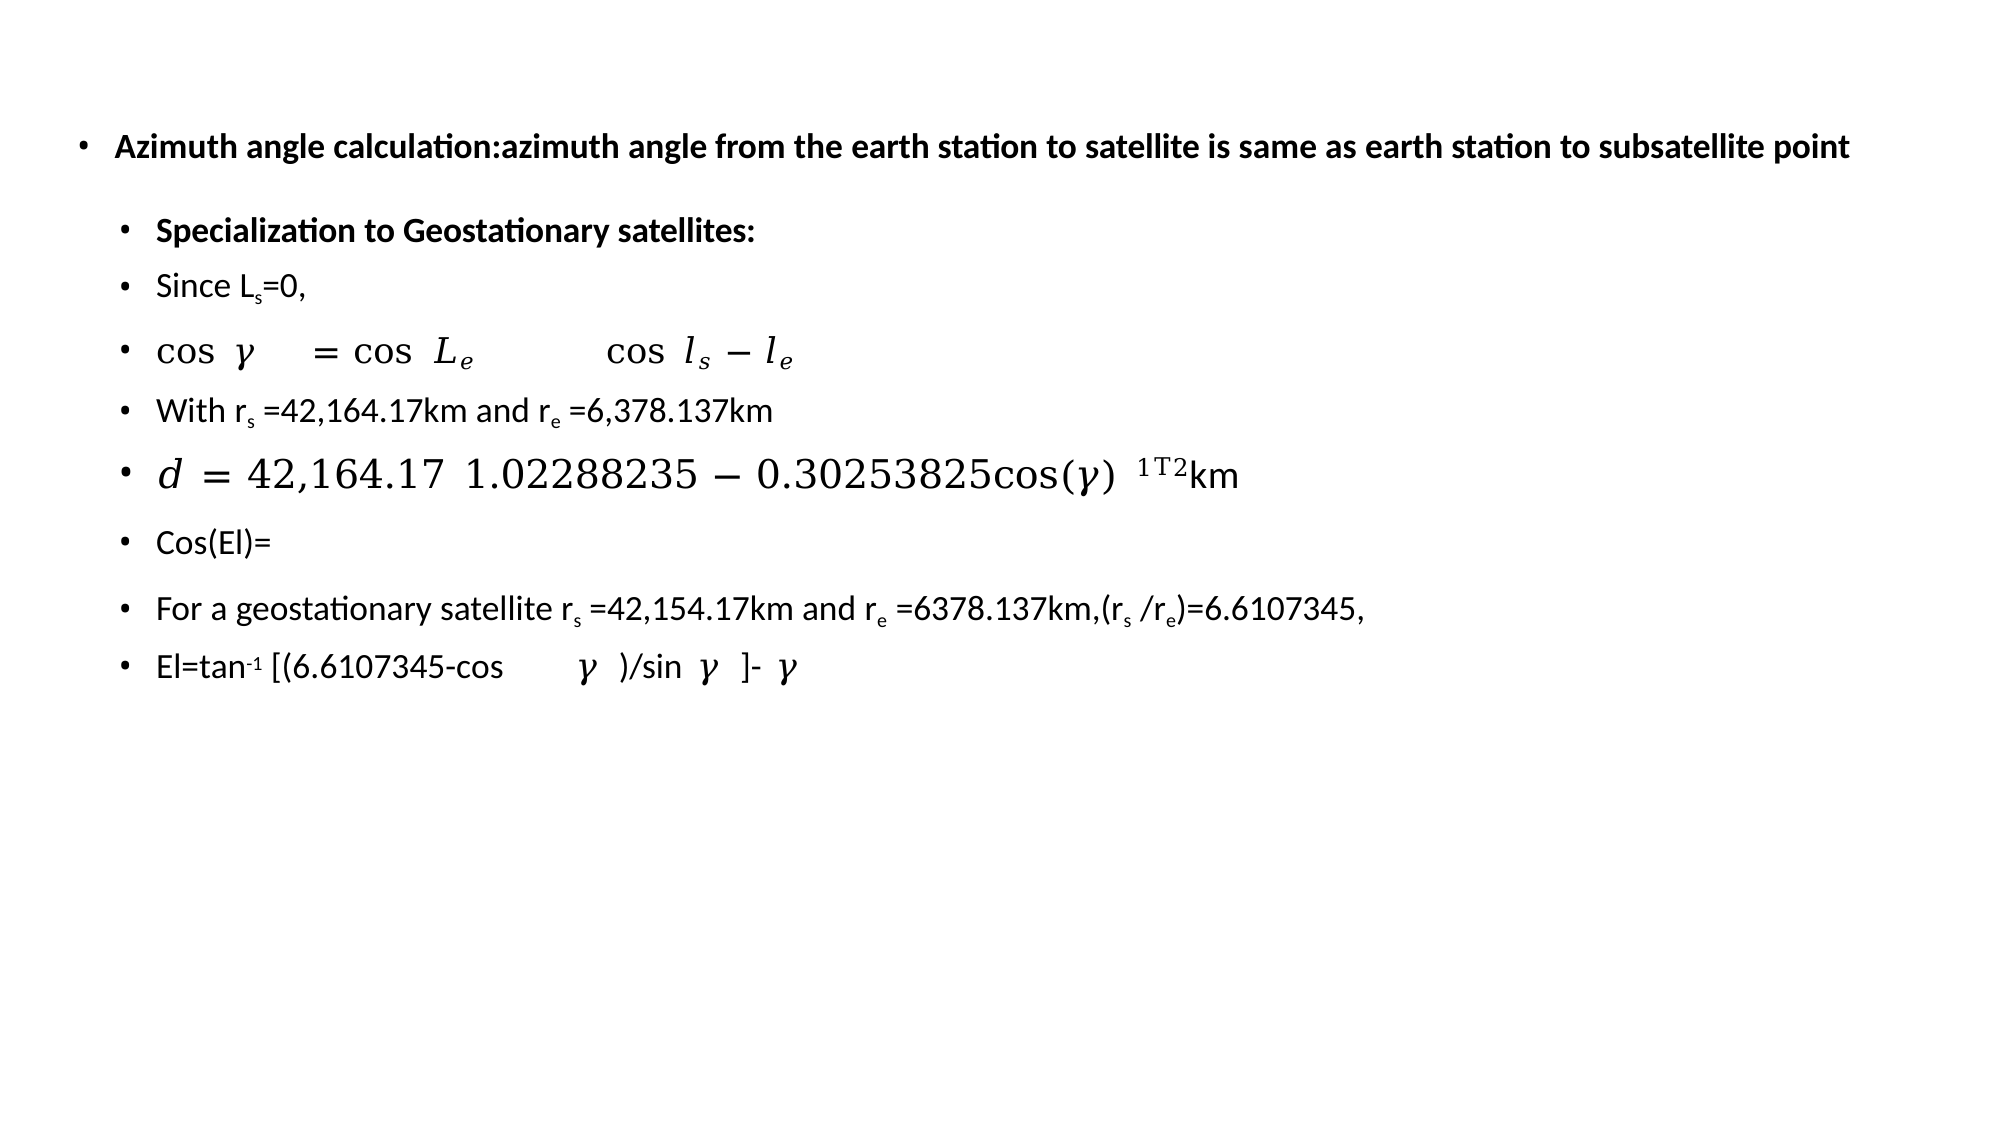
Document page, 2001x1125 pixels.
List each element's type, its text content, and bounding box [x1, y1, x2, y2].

text_box Specialization to Geostationary satellites: Since Ls=0, cos 𝛾 = cos 𝐿𝑒 cos 𝑙𝑠 − 𝑙𝑒 With rs =42,164.17km and re =6,378.137km 𝑑 = 42,164.17 1.02288235 − 0.30253825cos(𝛾) 1Τ2km Cos(El)= For a geostationary satellite rs =42,154.17km and re =6378.137km,(rs /re)=6.6107345, El=tan-1 [(6.6107345-cos 𝛾 )/sin 𝛾 ]- 𝛾 [108, 192, 1735, 686]
list Azimuth angle calculation:azimuth angle from the earth station to satellite is same as earth station to subsatellite point [75, 67, 1921, 708]
